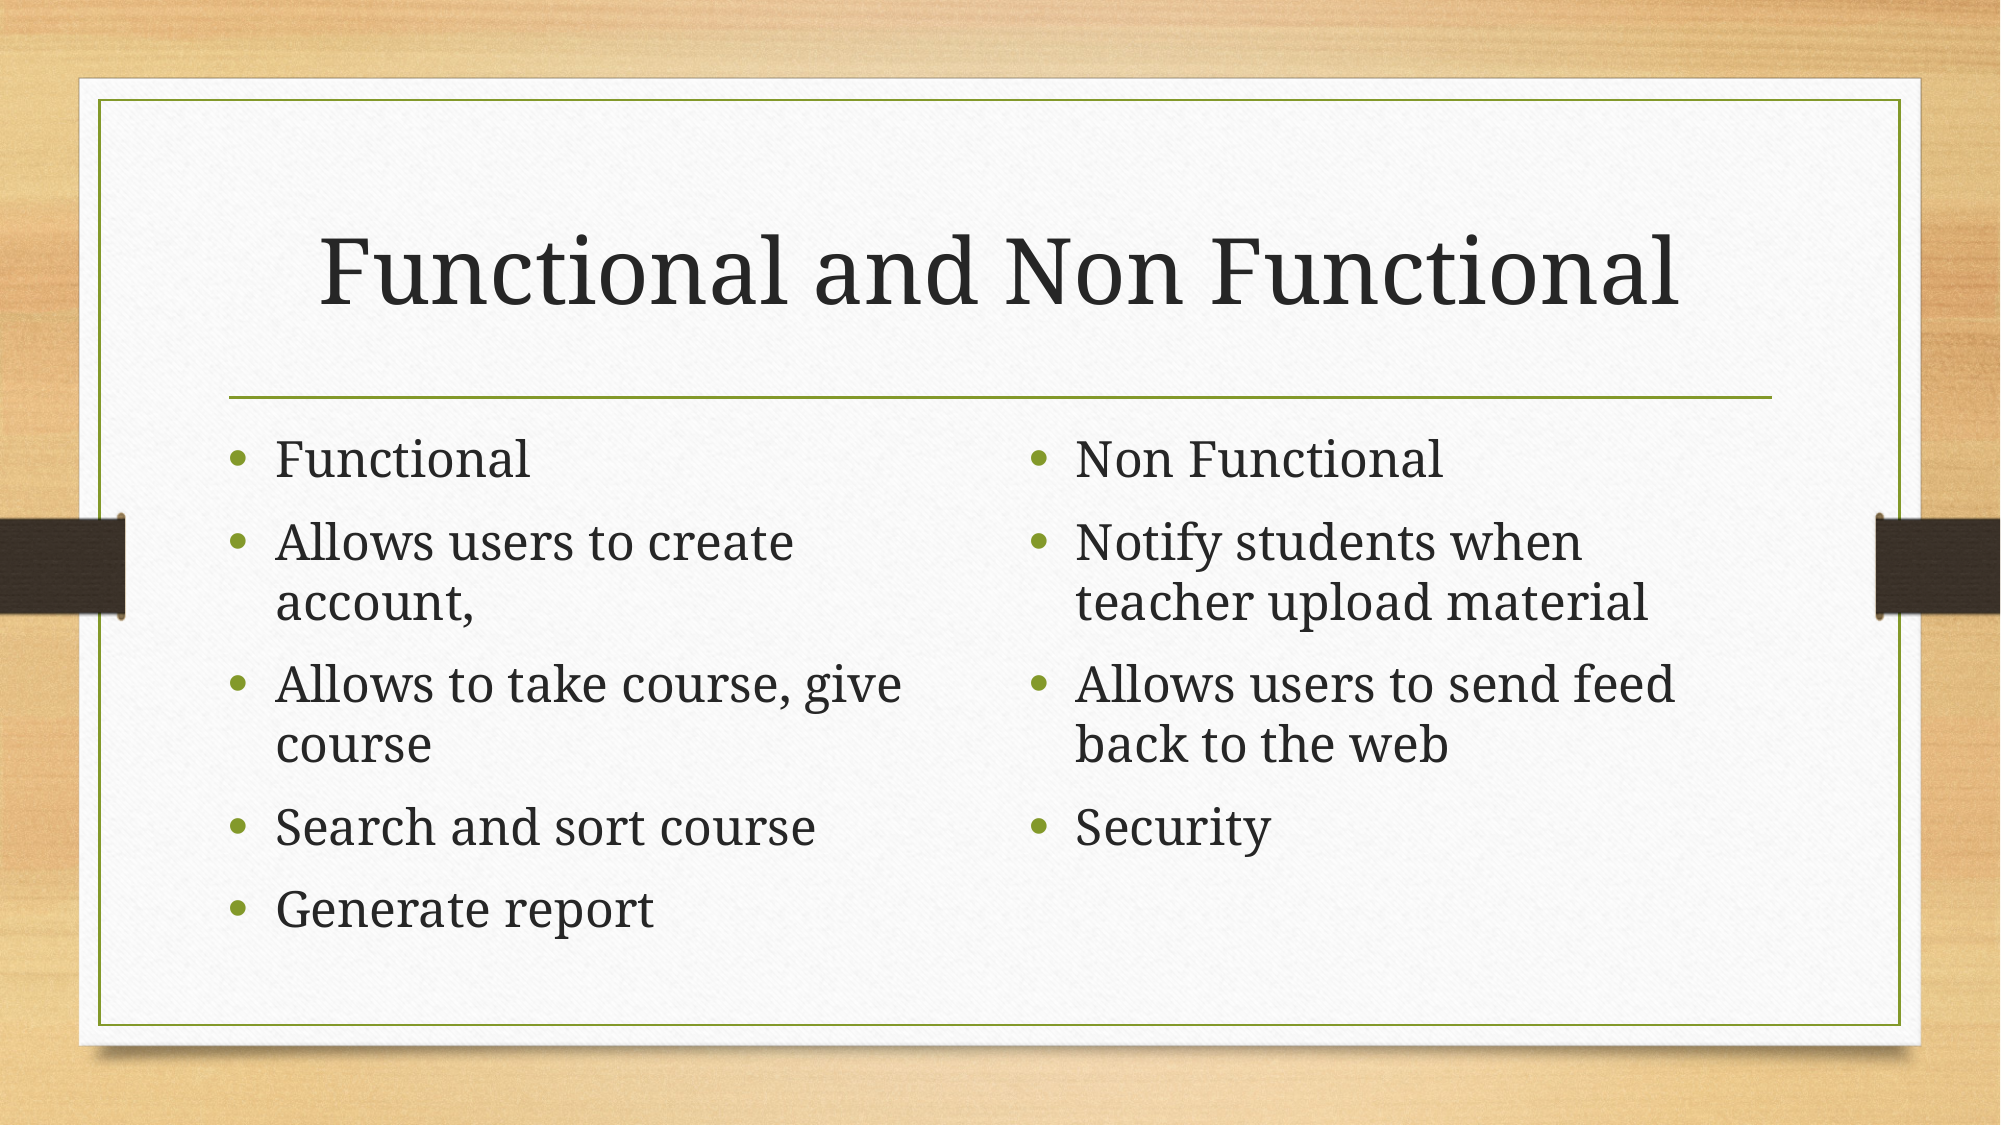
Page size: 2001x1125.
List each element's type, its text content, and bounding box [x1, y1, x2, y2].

picture [0, 0, 2001, 1125]
list Functional Allows users to create account, Allows to take course, give course Search and sort course Generate report [213, 420, 987, 963]
list Non Functional Notify students when teacher upload material Allows users to send feed back to the web Security [1013, 420, 1788, 963]
title Functional and Non Functional [212, 161, 1788, 375]
